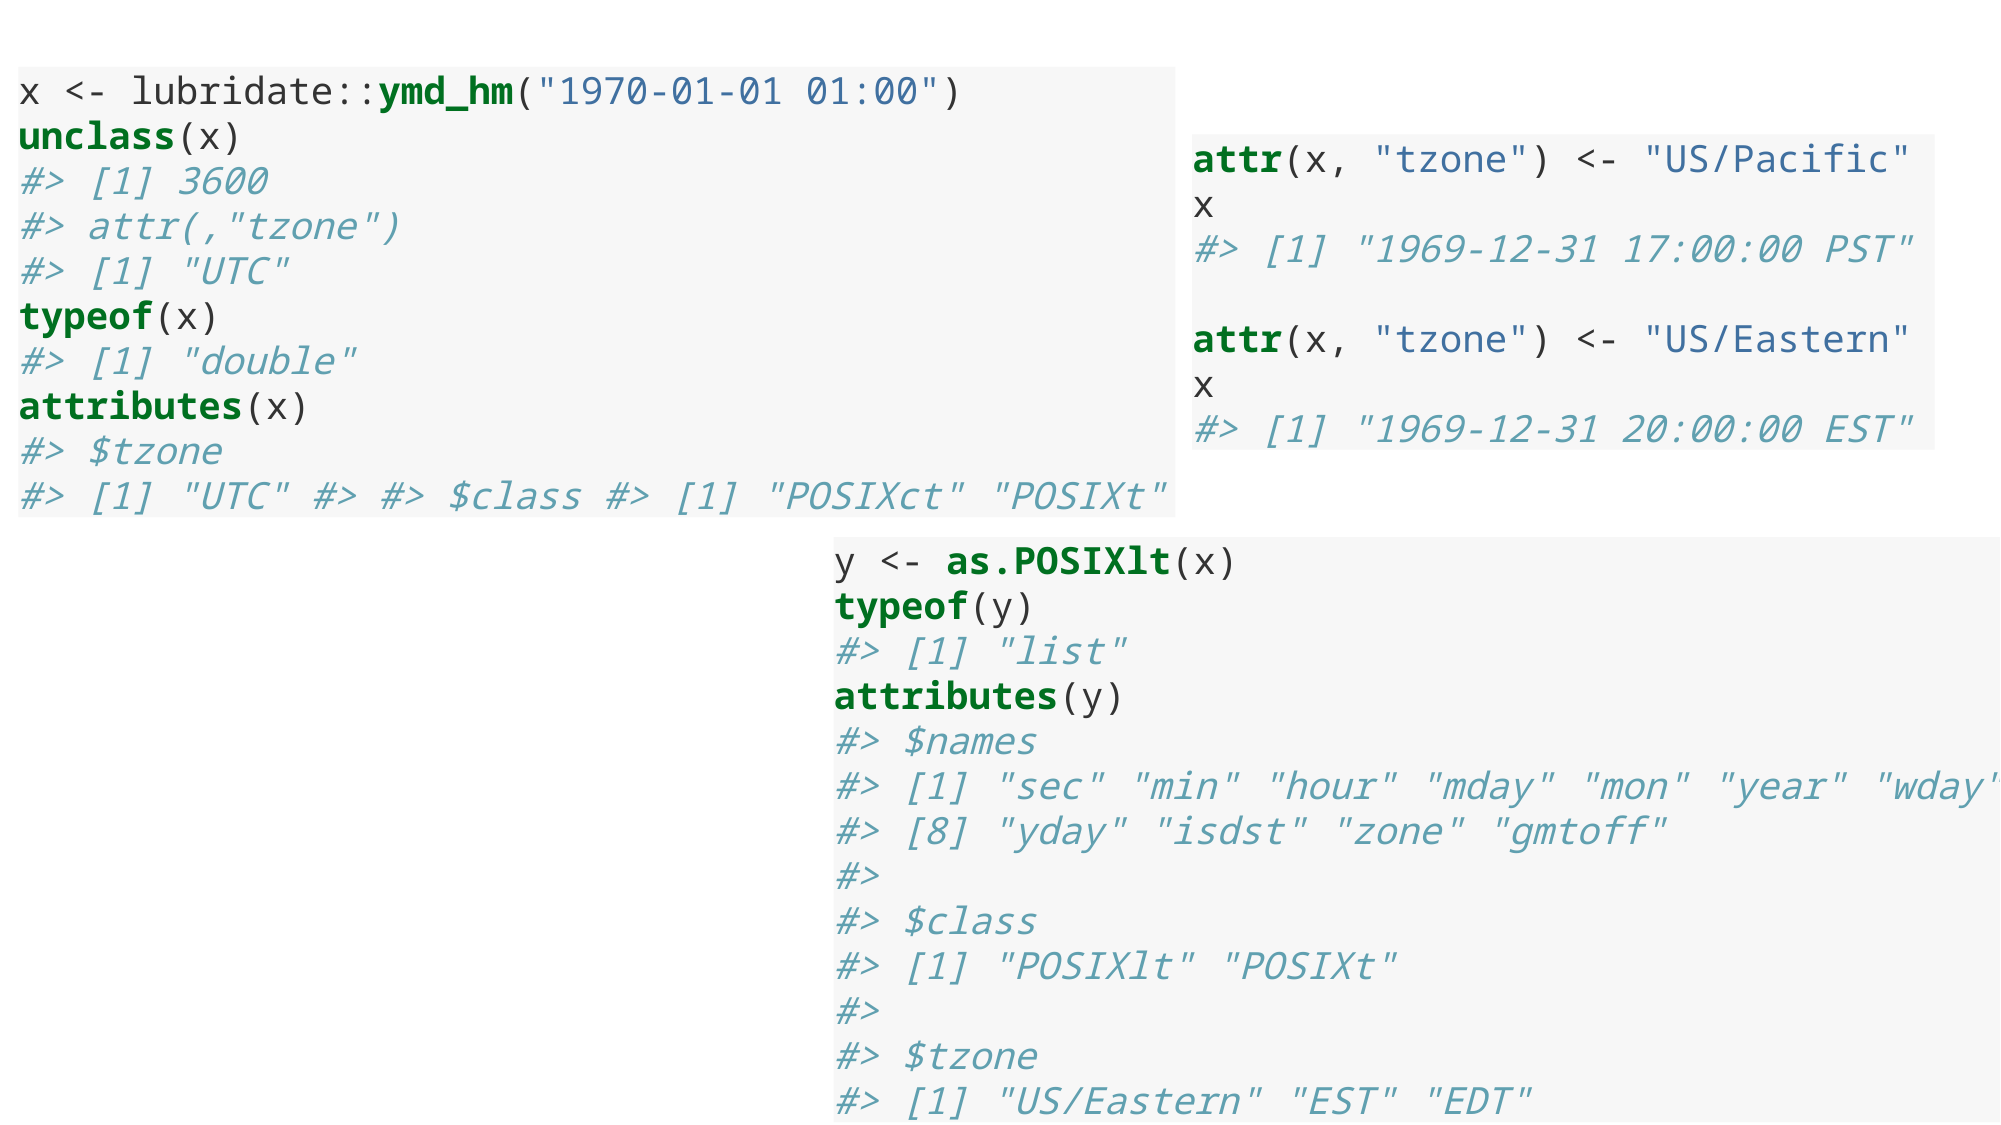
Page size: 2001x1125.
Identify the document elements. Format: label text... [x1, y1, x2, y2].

text_box attr(x, "tzone") <- "US/Pacific" x #> [1] "1969-12-31 17:00:00 PST" attr(x, "tzone") <- "US/Eastern" x #> [1] "1969-12-31 20:00:00 EST" [1192, 134, 1935, 450]
text_box y <- as.POSIXlt(x) typeof(y) #> [1] "list" attributes(y) #> $names #> [1] "sec" "min" "hour" "mday" "mon" "year" "wday" #> [8] "yday" "isdst" "zone" "gmtoff" #> #> $class #> [1] "POSIXlt" "POSIXt" #> #> $tzone #> [1] "US/Eastern" "EST" "EDT" [833, 537, 2000, 1123]
text_box x <- lubridate::ymd_hm("1970-01-01 01:00") unclass(x) #> [1] 3600 #> attr(,"tzone") #> [1] "UTC" typeof(x) #> [1] "double" attributes(x) #> $tzone #> [1] "UTC" #> #> $class #> [1] "POSIXct" "POSIXt" [18, 66, 1176, 518]
